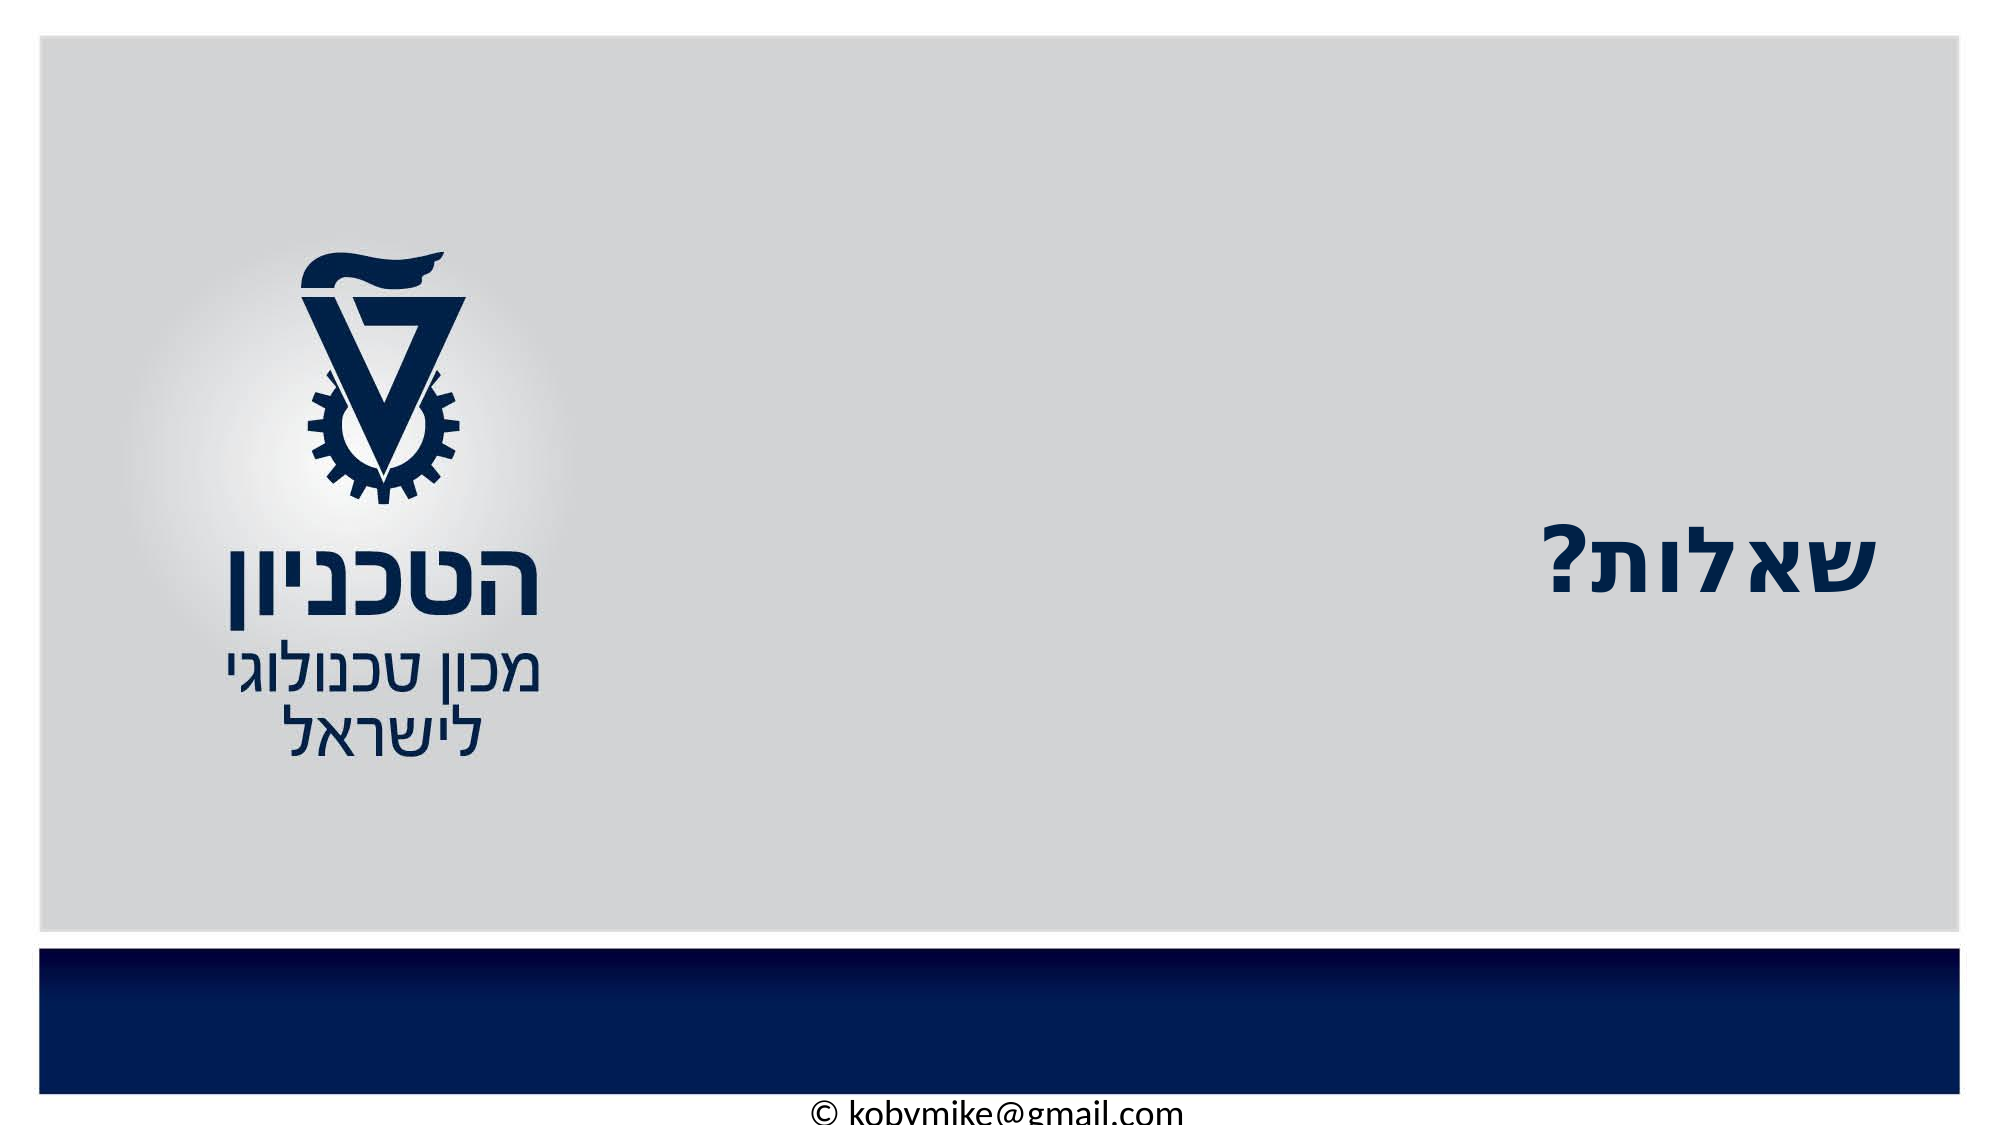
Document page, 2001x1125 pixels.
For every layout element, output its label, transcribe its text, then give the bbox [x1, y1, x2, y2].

picture [854, 1117, 860, 1125]
picture [1160, 1110, 1167, 1125]
picture [890, 1110, 899, 1124]
picture [1079, 1118, 1086, 1124]
picture [979, 1110, 988, 1115]
picture [0, 0, 1998, 1125]
picture [926, 1110, 933, 1125]
picture [1139, 1110, 1149, 1124]
picture [965, 1117, 971, 1125]
picture [1032, 1110, 1039, 1117]
title שאלות? [612, 453, 1893, 672]
picture [1050, 1110, 1057, 1125]
picture [813, 1102, 835, 1125]
picture [869, 1110, 879, 1124]
picture [1006, 1111, 1013, 1121]
picture [937, 1110, 944, 1125]
picture [1061, 1110, 1068, 1125]
picture [1171, 1110, 1178, 1125]
